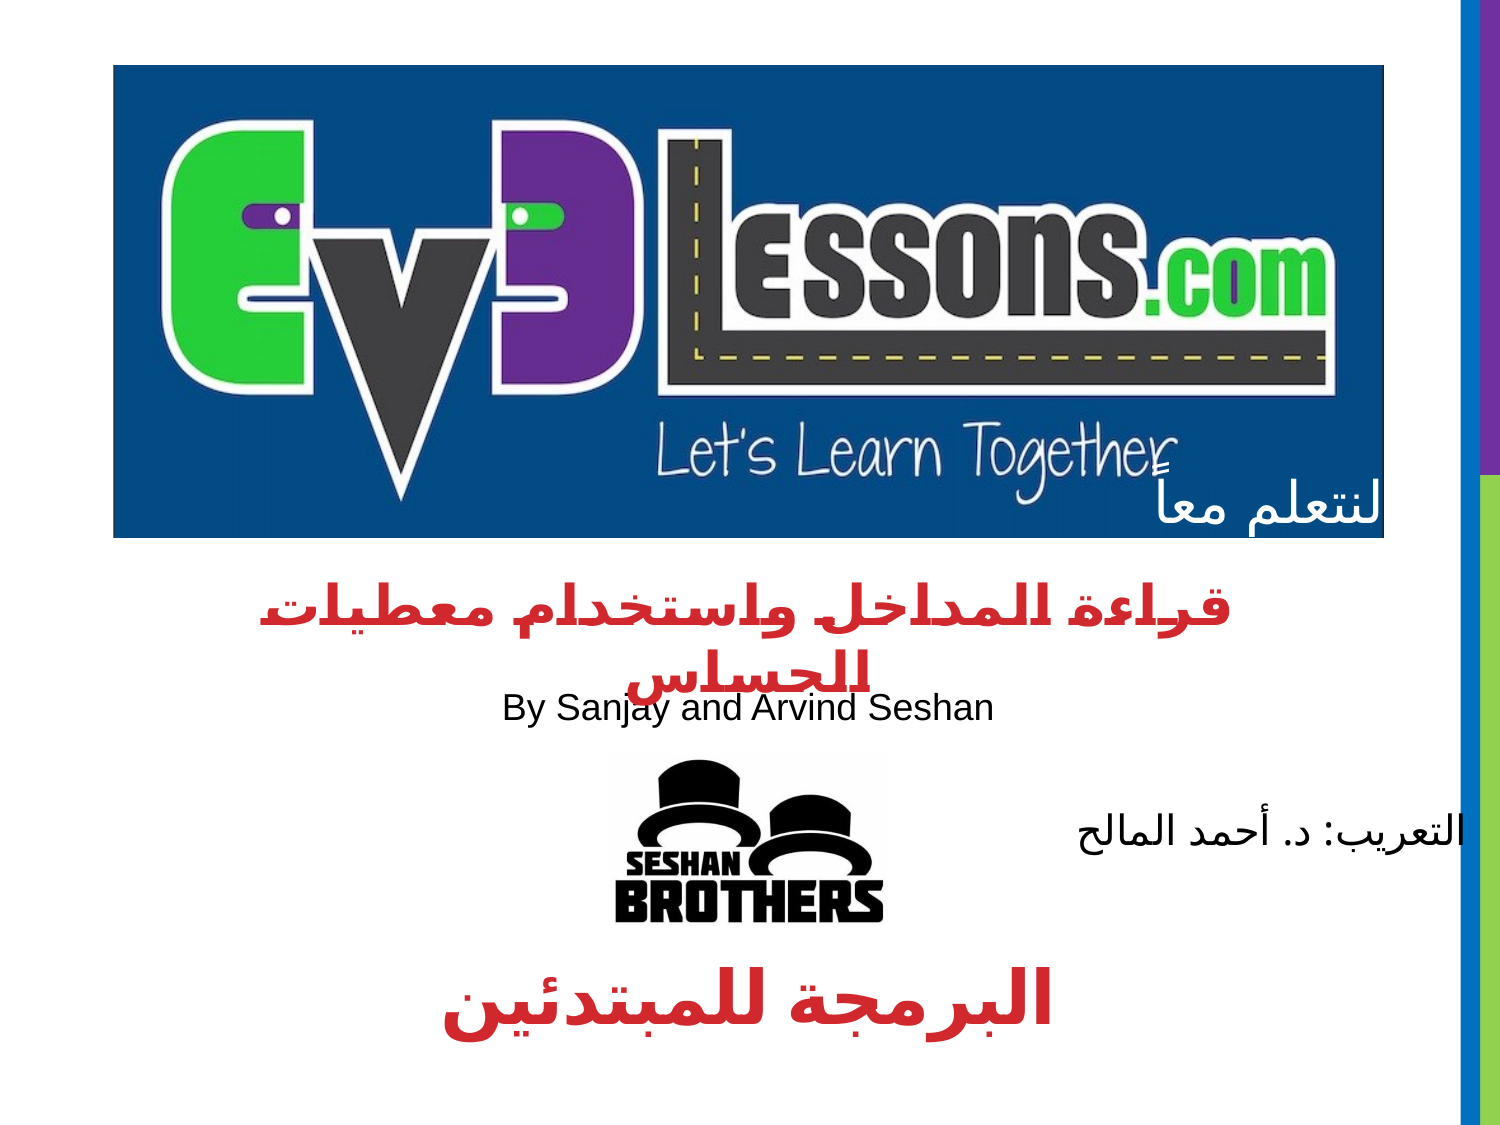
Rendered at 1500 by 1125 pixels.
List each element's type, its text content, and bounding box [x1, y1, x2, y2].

title البرمجة للمبتدئين [82, 941, 1415, 1041]
picture [113, 65, 1384, 538]
text_box التعريب: د. أحمد المالح [1061, 796, 1483, 862]
subtitle قراءة المداخل واستخدام معطيات الحساس [185, 562, 1311, 713]
picture [608, 752, 889, 928]
text_box لنتعلم معاً [1138, 458, 1406, 543]
